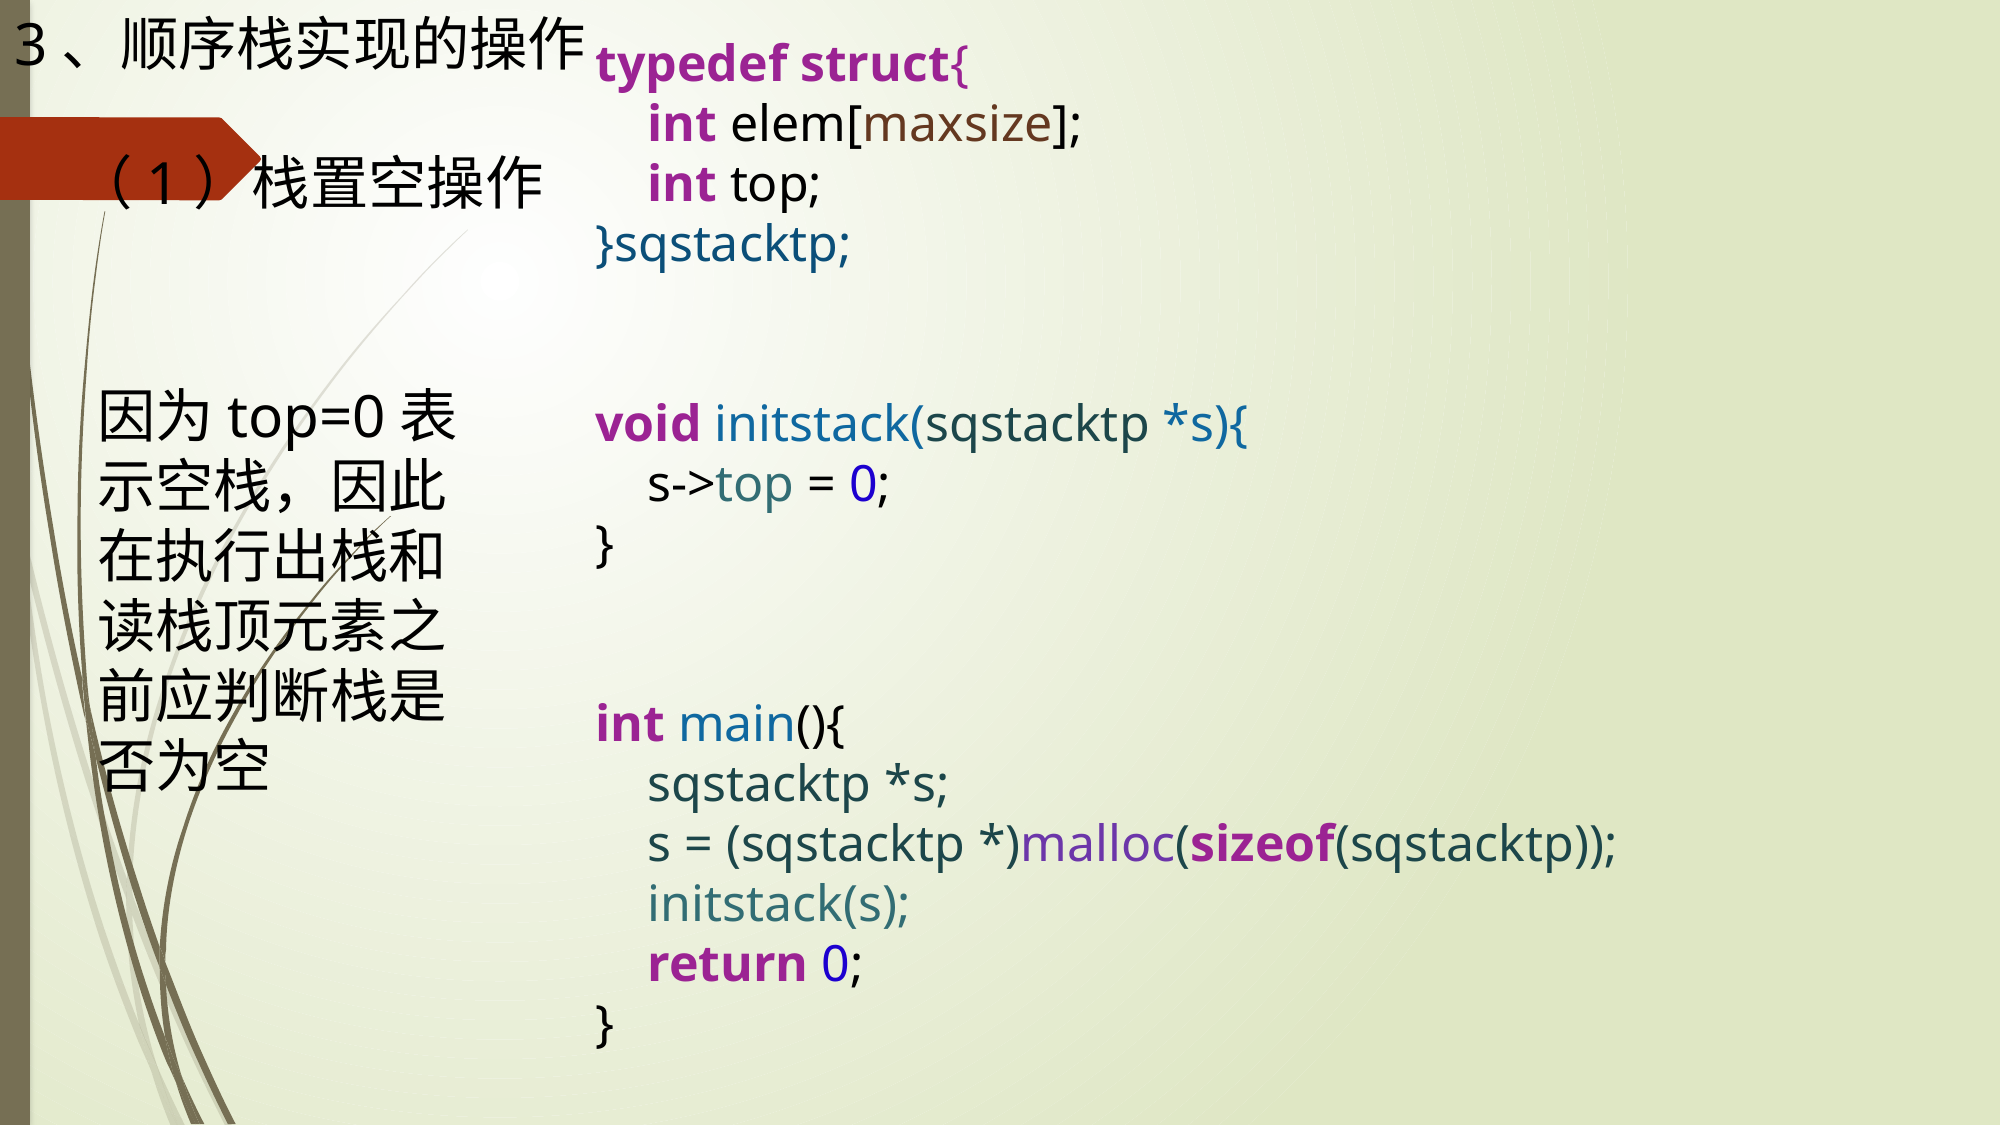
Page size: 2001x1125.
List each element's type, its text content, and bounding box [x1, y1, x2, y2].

text_box 3、顺序栈实现的操作 [0, 0, 1770, 85]
text_box typedef struct{ int elem[maxsize]; int top; }sqstacktp; void initstack(sqstacktp *s){ s->top = 0; } int main(){ sqstacktp *s; s = (sqstacktp *)malloc(sizeof(sqstacktp)); initstack(s); return 0; } [580, 23, 2000, 1059]
text_box 因为top=0表示空栈，因此在执行出栈和读栈顶元素之前应判断栈是否为空 [82, 371, 514, 807]
text_box （1）栈置空操作 [59, 139, 580, 224]
